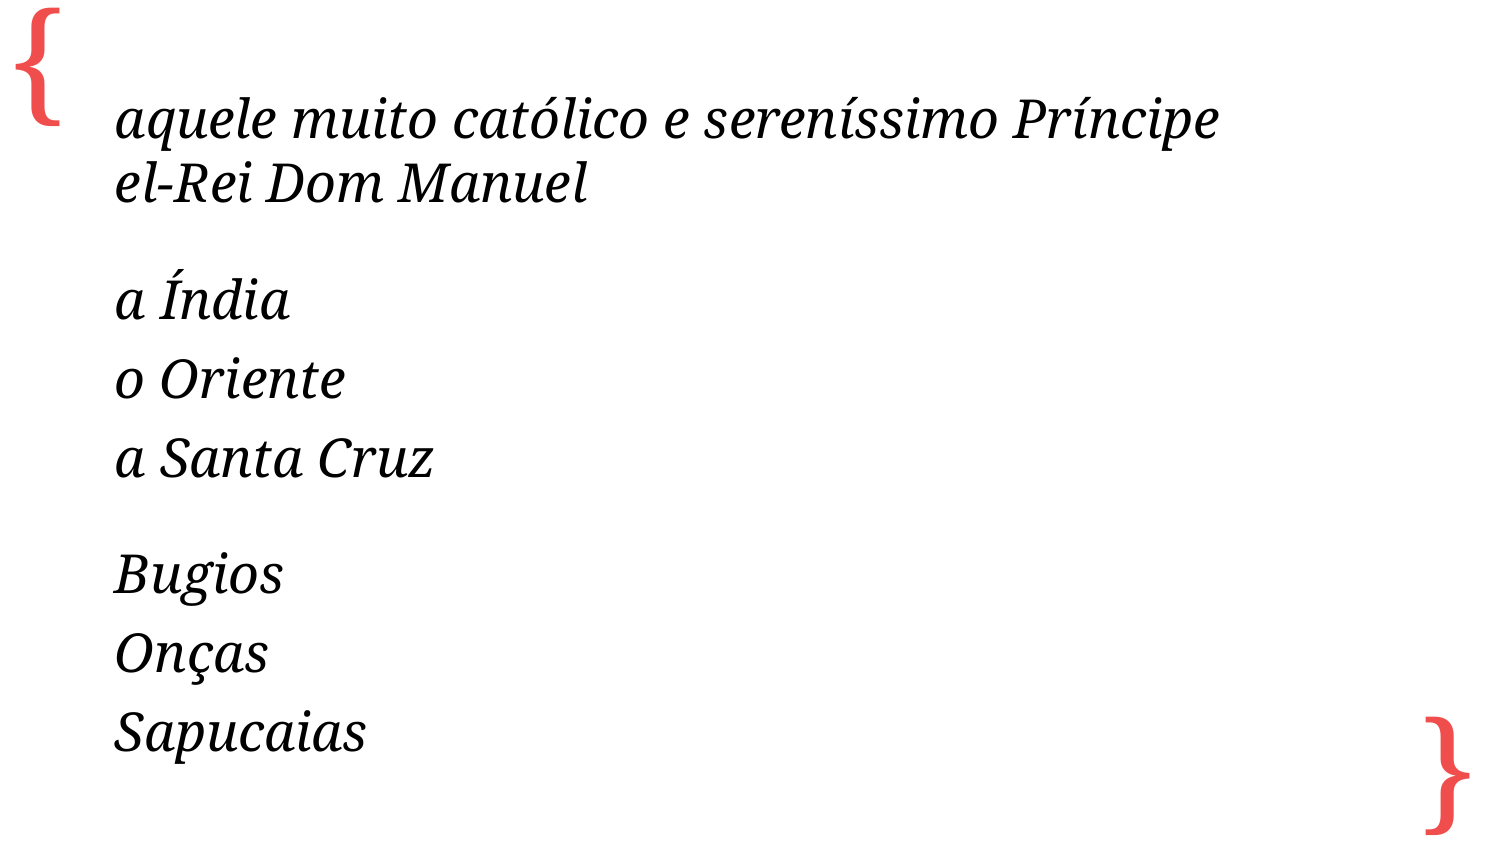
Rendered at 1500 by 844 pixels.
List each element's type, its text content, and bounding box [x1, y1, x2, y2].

list aquele muito católico e sereníssimo Príncipe el-Rei Dom Manuel a Índia o Oriente a Santa Cruz Bugios Onças Sapucaias [78, 54, 1404, 793]
